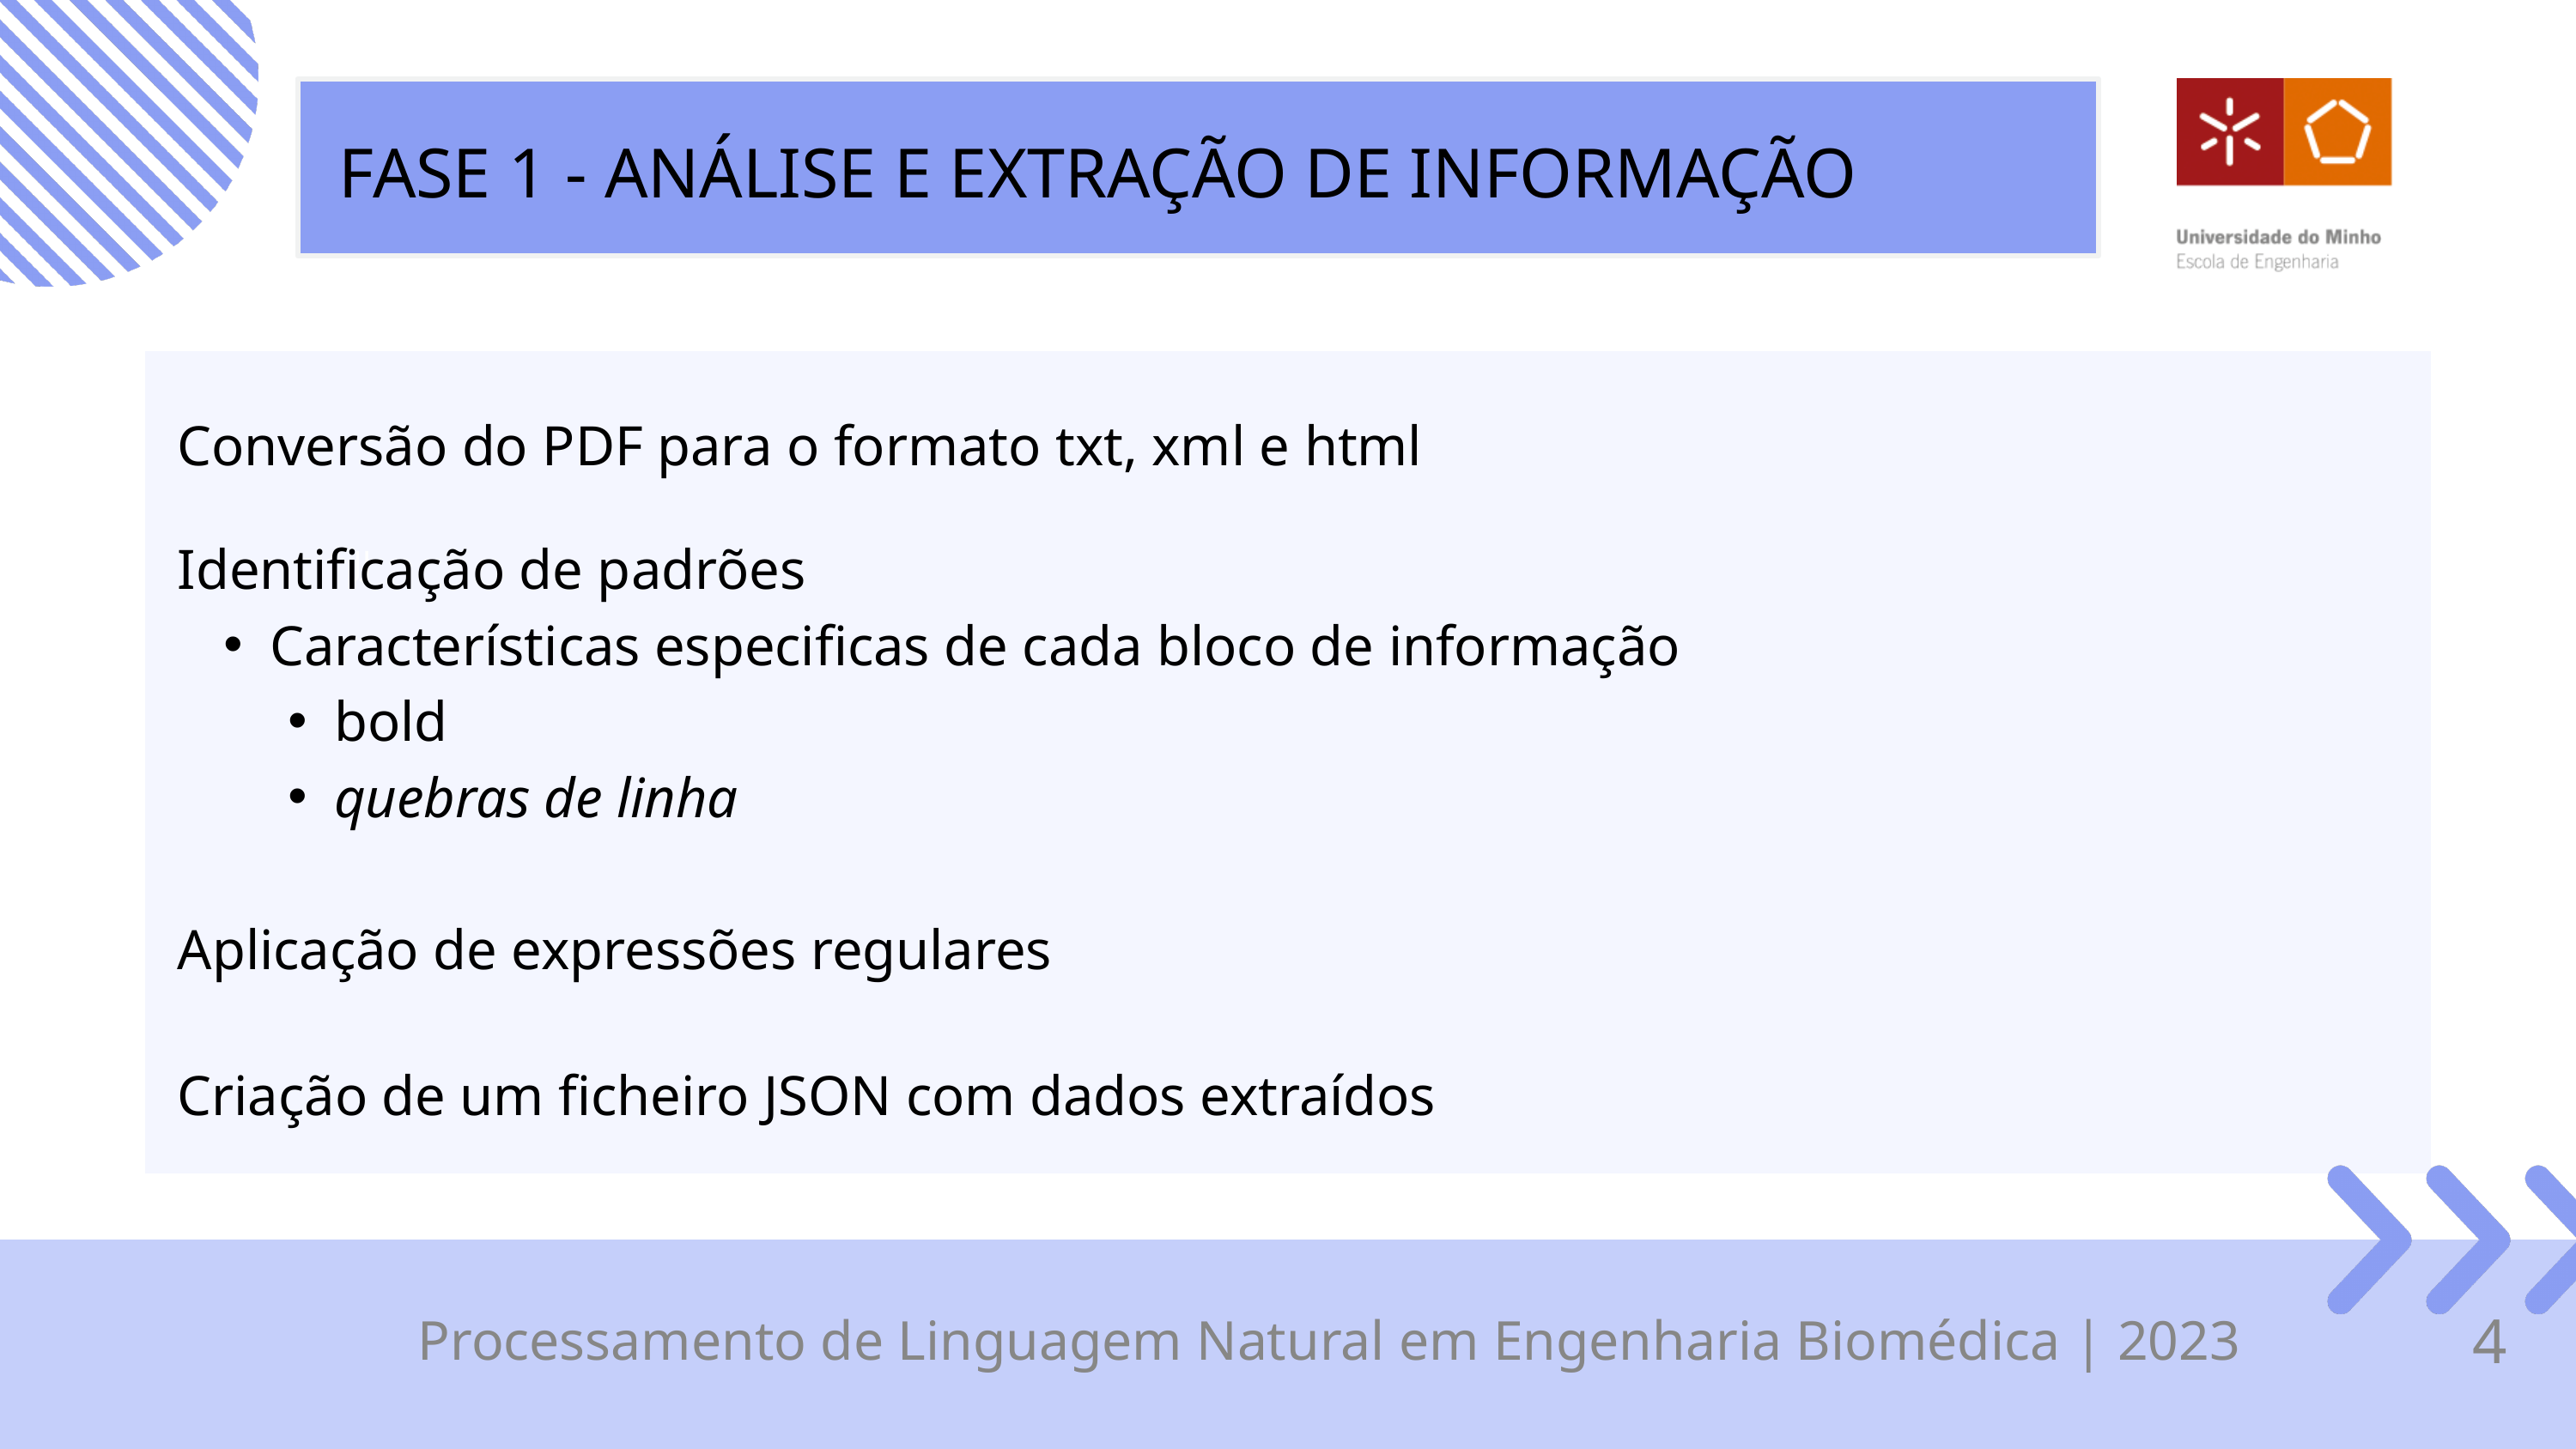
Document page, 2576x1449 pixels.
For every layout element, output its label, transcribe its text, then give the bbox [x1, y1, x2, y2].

picture [2177, 78, 2474, 275]
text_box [0, 1239, 2576, 1449]
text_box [144, 351, 2432, 1174]
picture [2324, 1164, 2576, 1314]
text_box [297, 78, 2099, 257]
text_box FASE 1 - ANÁLISE E EXTRAÇÃO DE INFORMAÇÃO [338, 116, 2576, 368]
picture [0, 0, 258, 287]
